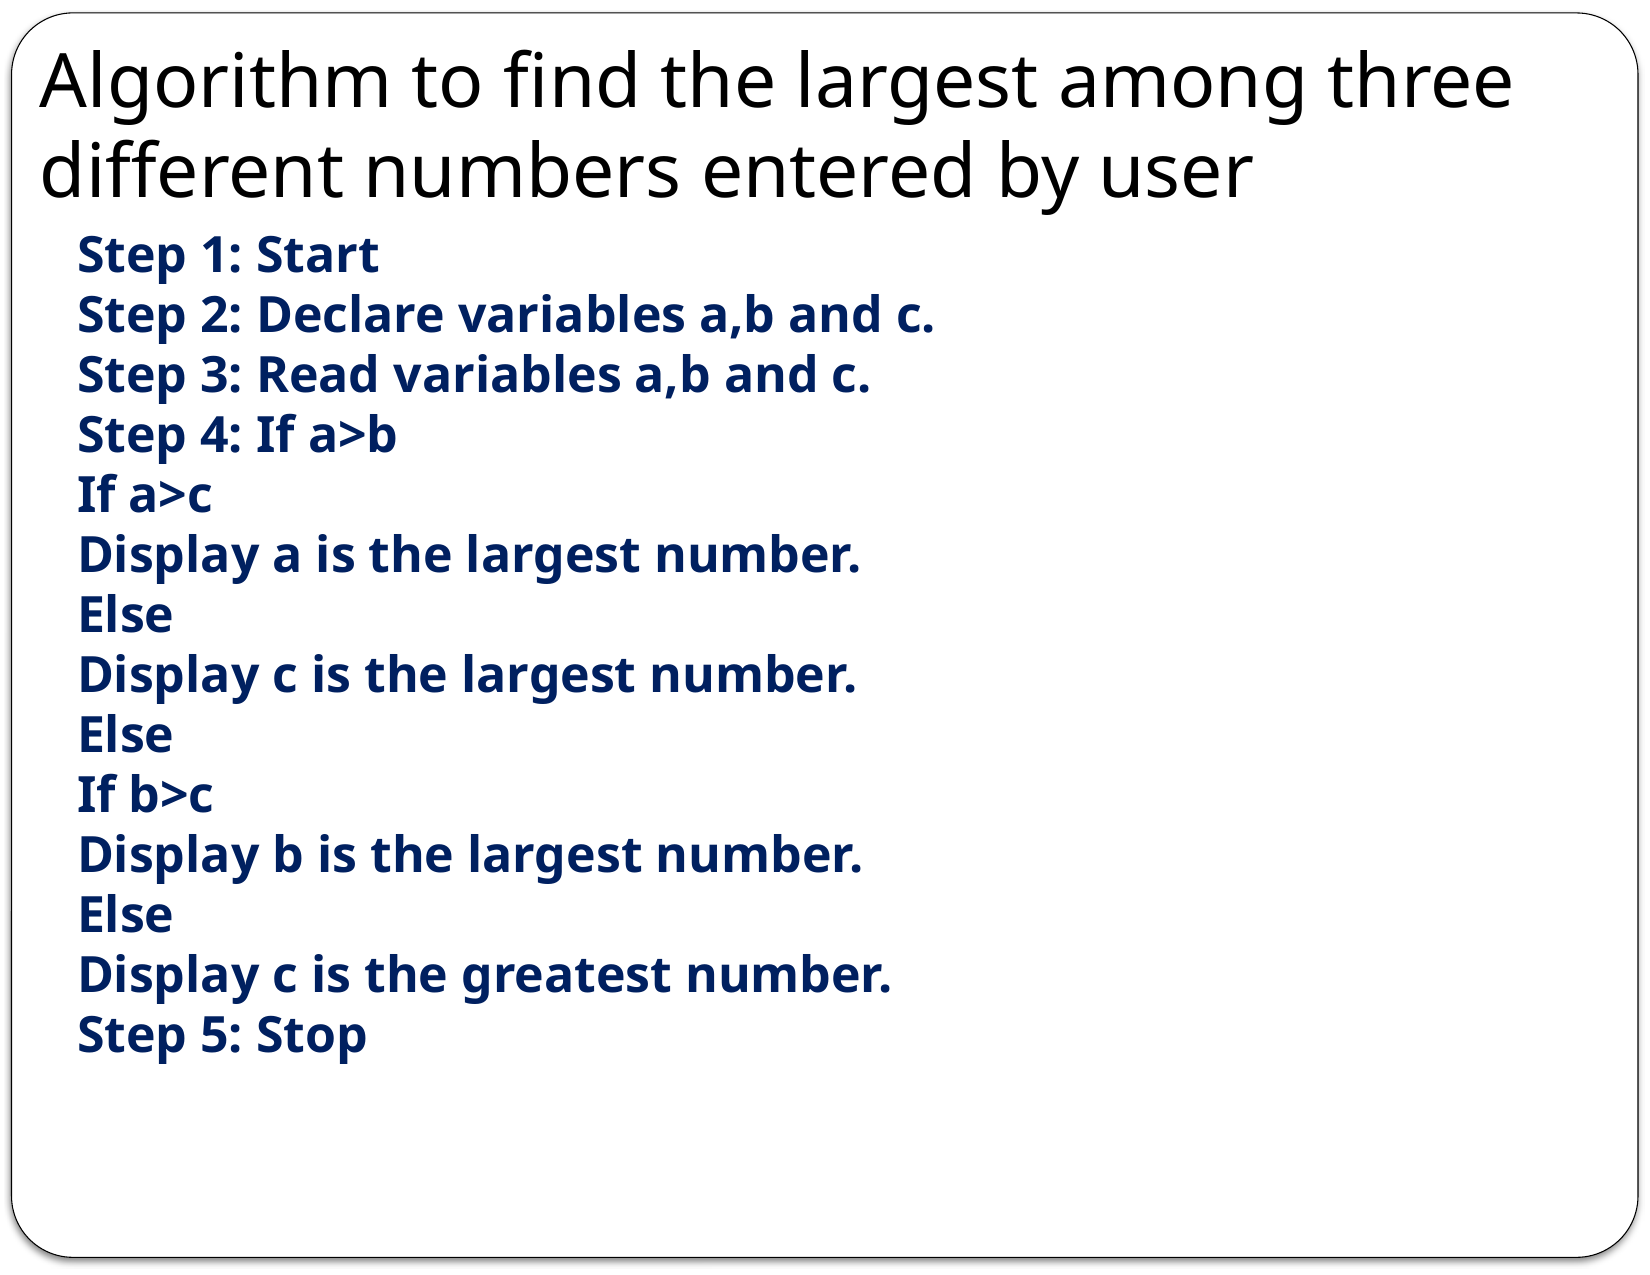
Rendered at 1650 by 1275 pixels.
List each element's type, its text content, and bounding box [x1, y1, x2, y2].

text_box Step 1: Start Step 2: Declare variables a,b and c. Step 3: Read variables a,b and c. Step 4: If a>b If a>c Display a is the largest number. Else Display c is the largest number. Else If b>c Display b is the largest number. Else Display c is the greatest number. Step 5: Stop [62, 215, 1475, 1071]
text_box Algorithm to find the largest among three different numbers entered by user [24, 24, 1600, 220]
